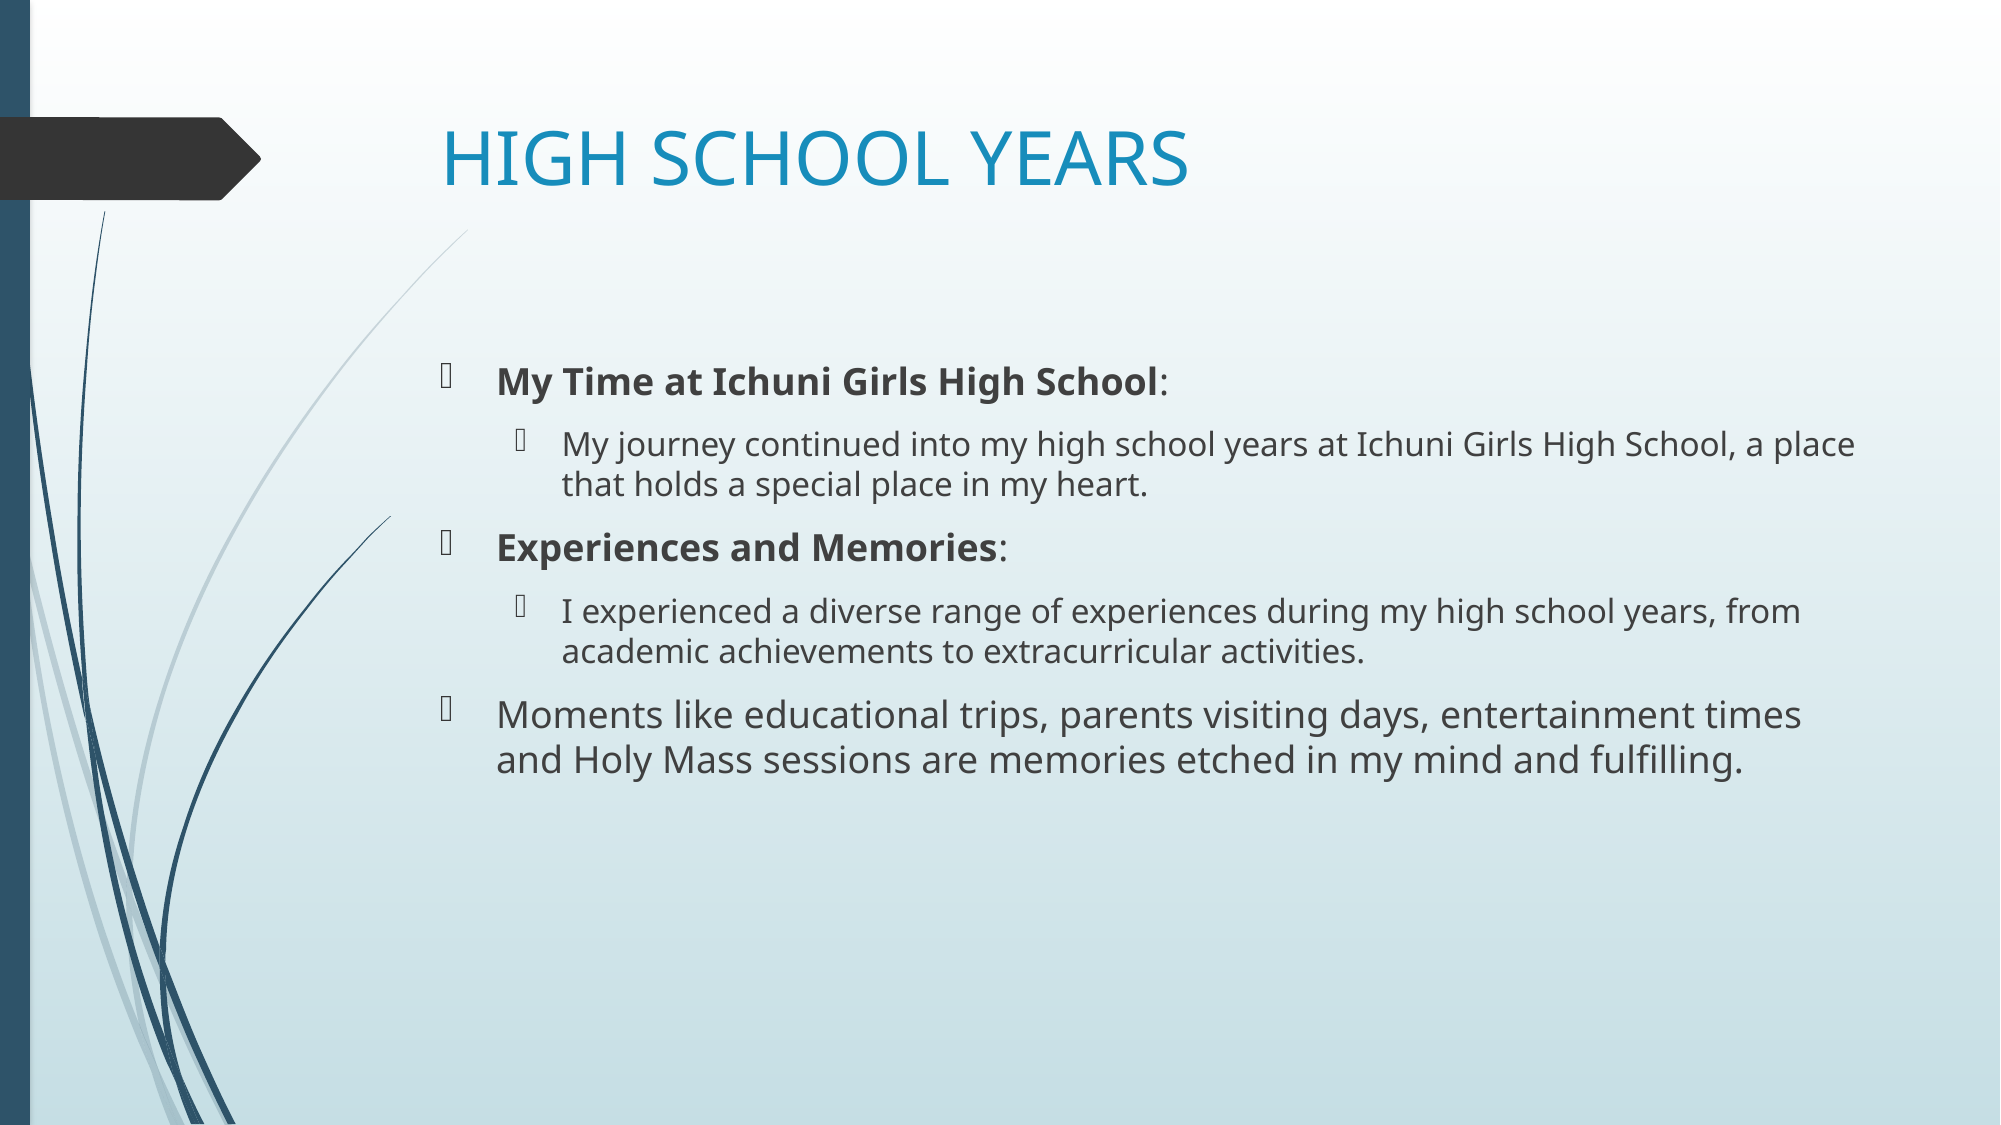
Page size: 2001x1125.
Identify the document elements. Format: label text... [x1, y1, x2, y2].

title HIGH SCHOOL YEARS [425, 102, 1888, 313]
list My Time at Ichuni Girls High School: My journey continued into my high school years at Ichuni Girls High School, a place that holds a special place in my heart. Experiences and Memories: I experienced a diverse range of experiences during my high school years, from academic achievements to extracurricular activities. Moments like educational trips, parents visiting days, entertainment times and Holy Mass sessions are memories etched in my mind and fulfilling. [424, 350, 1888, 970]
